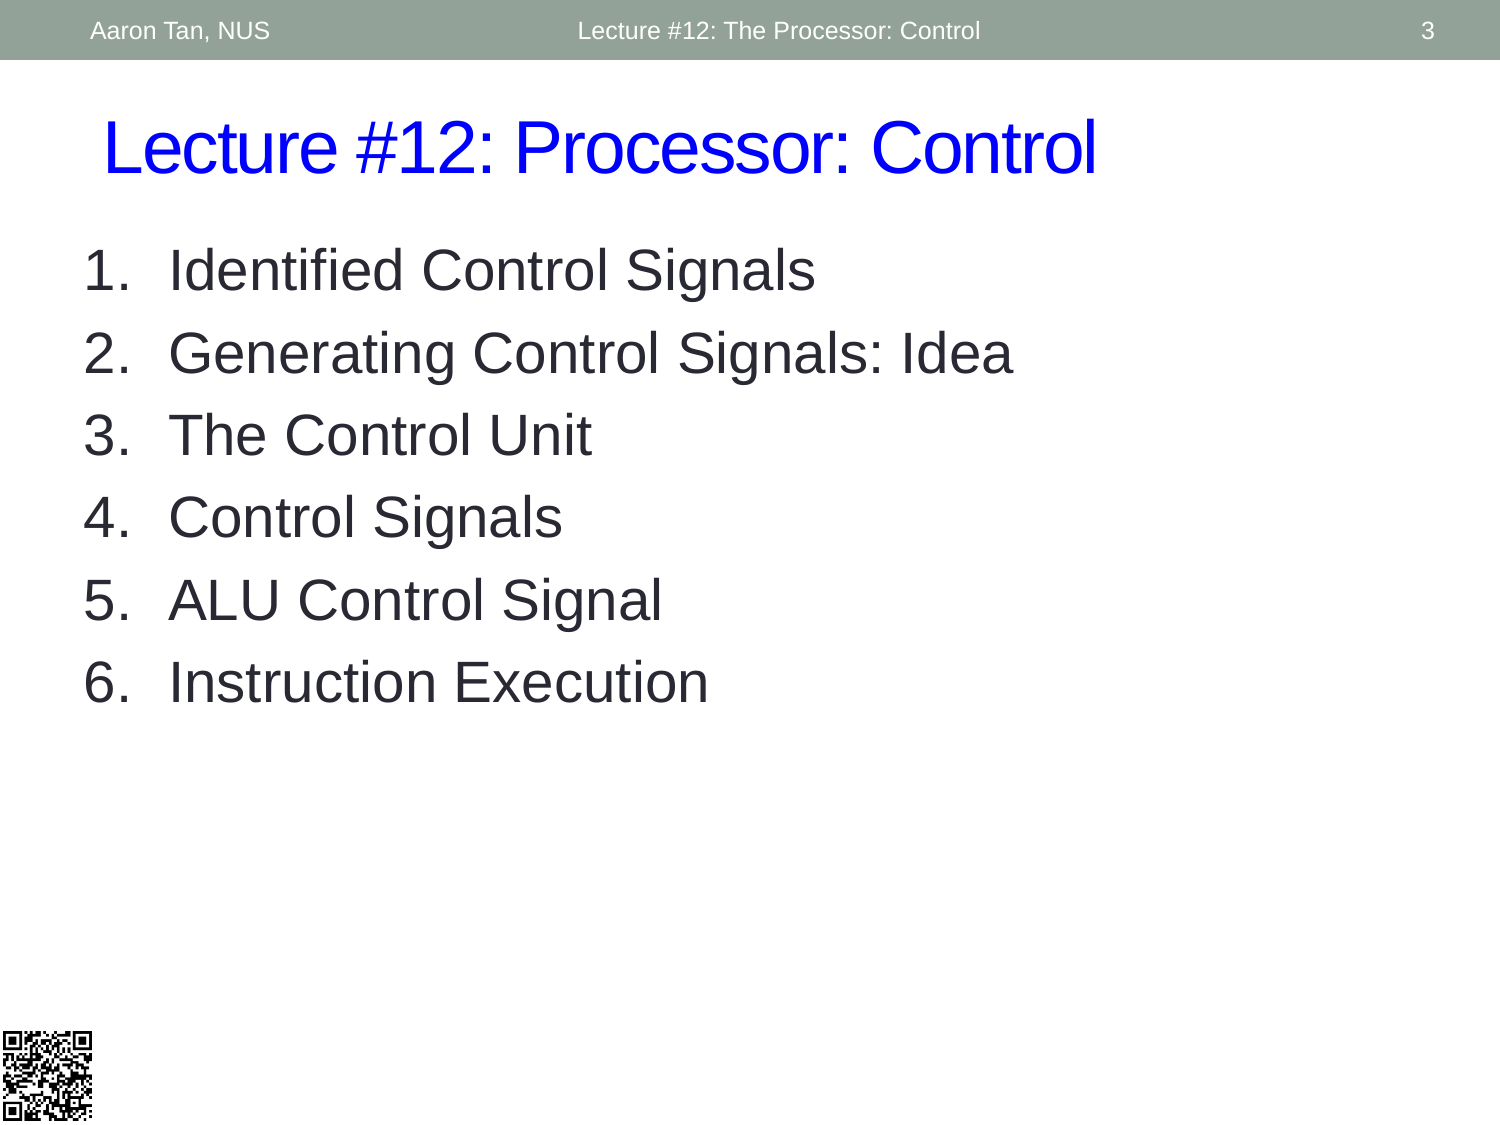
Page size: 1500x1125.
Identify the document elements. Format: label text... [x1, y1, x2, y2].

footer Lecture #12: The Processor: Control [562, 3, 1238, 57]
slide_number Aaron Tan, NUS [75, 3, 550, 57]
slide_number 3 [1308, 3, 1450, 57]
list Identified Control Signals Generating Control Signals: Idea The Control Unit Control Signals ALU Control Signal Instruction Execution [68, 224, 1450, 1089]
title Lecture #12: Processor: Control [87, 62, 1463, 225]
picture [0, 1028, 95, 1124]
